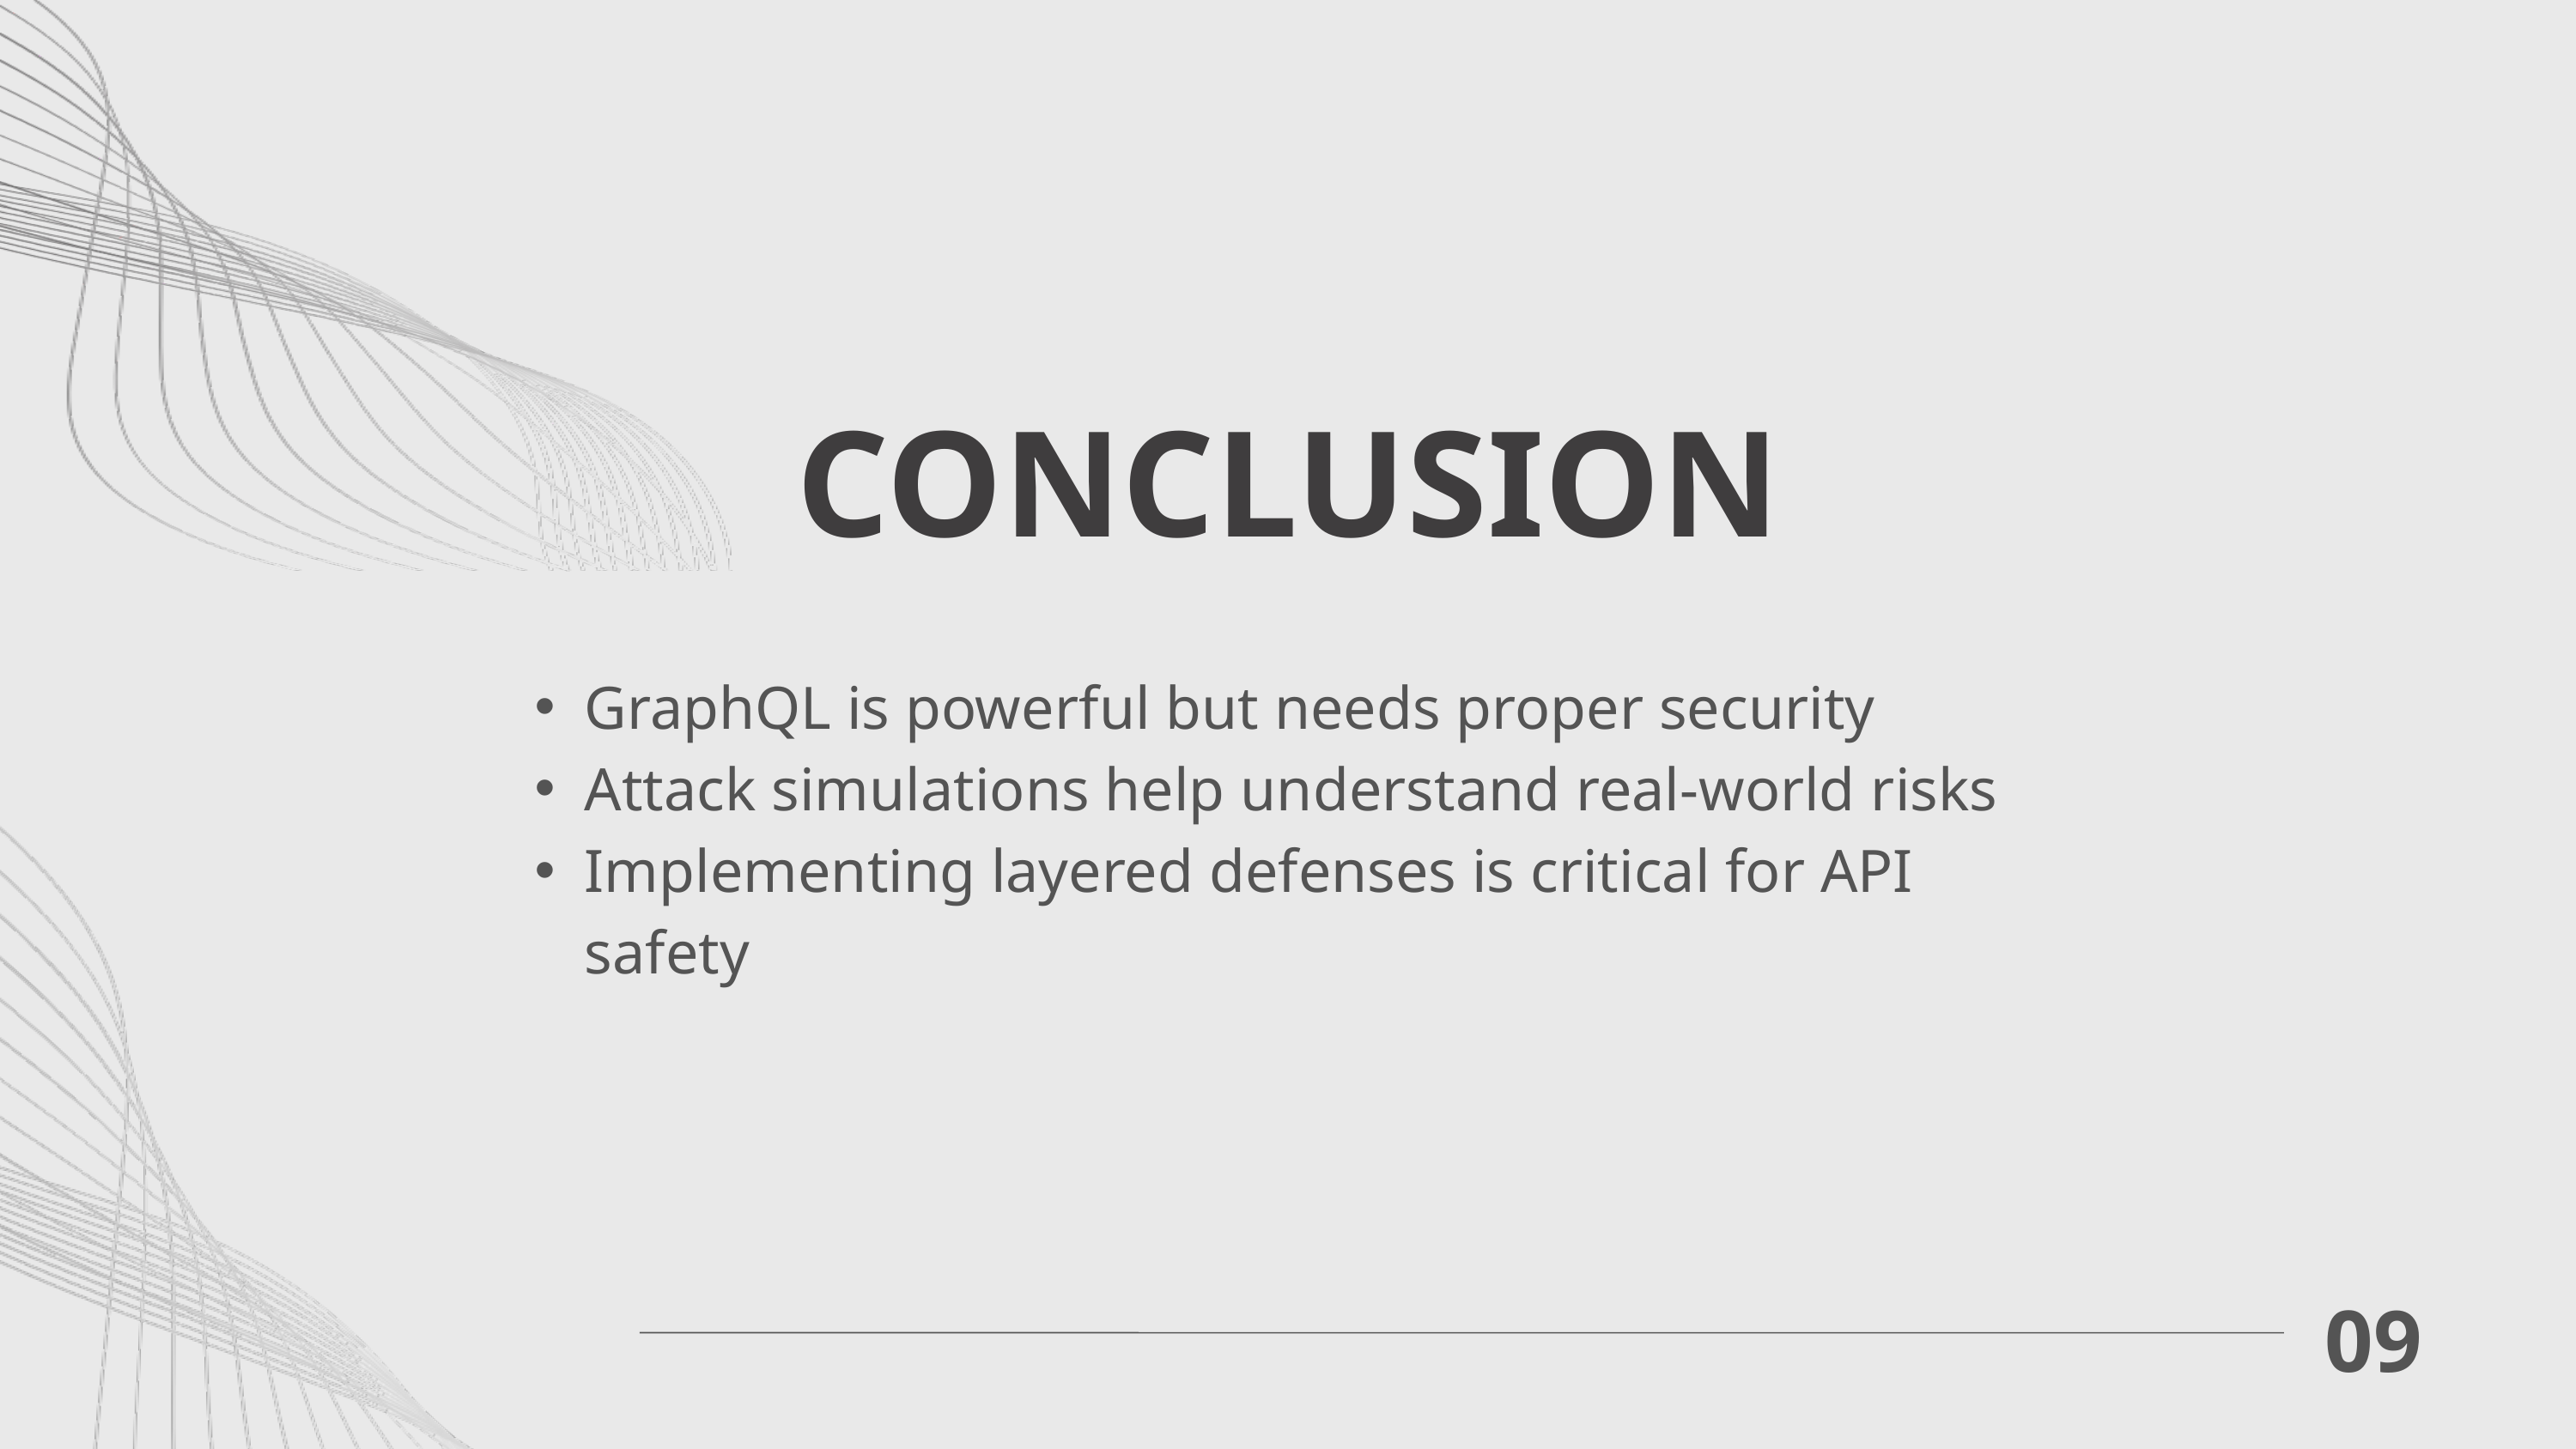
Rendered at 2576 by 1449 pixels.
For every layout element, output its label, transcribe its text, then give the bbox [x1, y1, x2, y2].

text_box [0, 0, 733, 572]
text_box [0, 724, 636, 1449]
text_box CONCLUSION [639, 361, 1936, 567]
text_box 09 [2283, 1270, 2464, 1389]
text_box GraphQL is powerful but needs proper security Attack simulations help understand real-world risks Implementing layered defenses is critical for API safety [484, 577, 2091, 1068]
